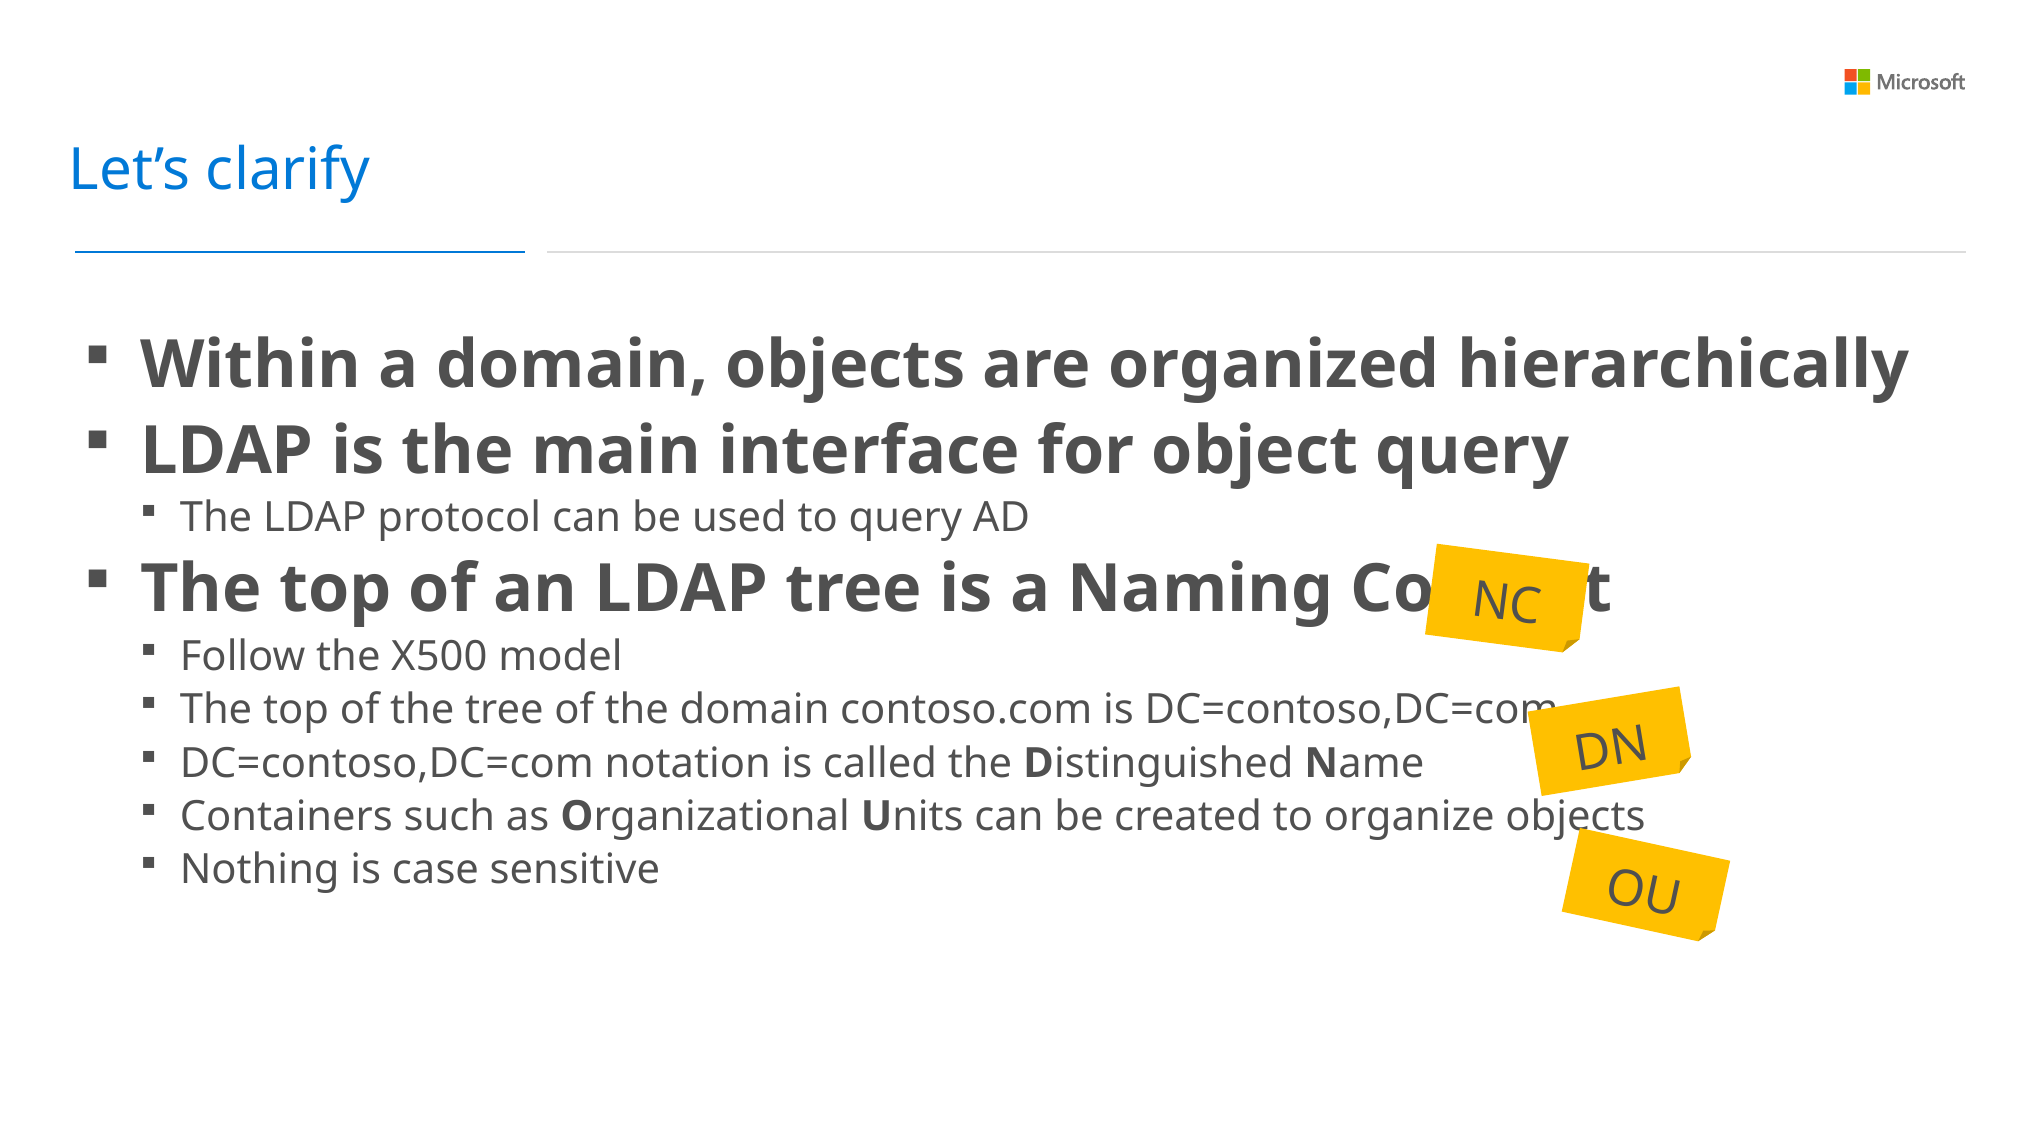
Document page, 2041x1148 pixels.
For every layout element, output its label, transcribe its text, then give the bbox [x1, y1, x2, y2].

list Let’s clarify [45, 120, 1968, 200]
text_box OU [1560, 827, 1731, 943]
text_box DN [1526, 685, 1692, 797]
text_box NC [1424, 542, 1591, 654]
text_box Within a domain, objects are organized hierarchically LDAP is the main interface for object query The LDAP protocol can be used to query AD The top of an LDAP tree is a Naming Context Follow the X500 model The top of the tree of the domain contoso.com is DC=contoso,DC=com DC=contoso,DC=com notation is called the Distinguished Name Containers such as Organizational Units can be created to organize objects Nothing is case sensitive [60, 315, 2010, 1089]
